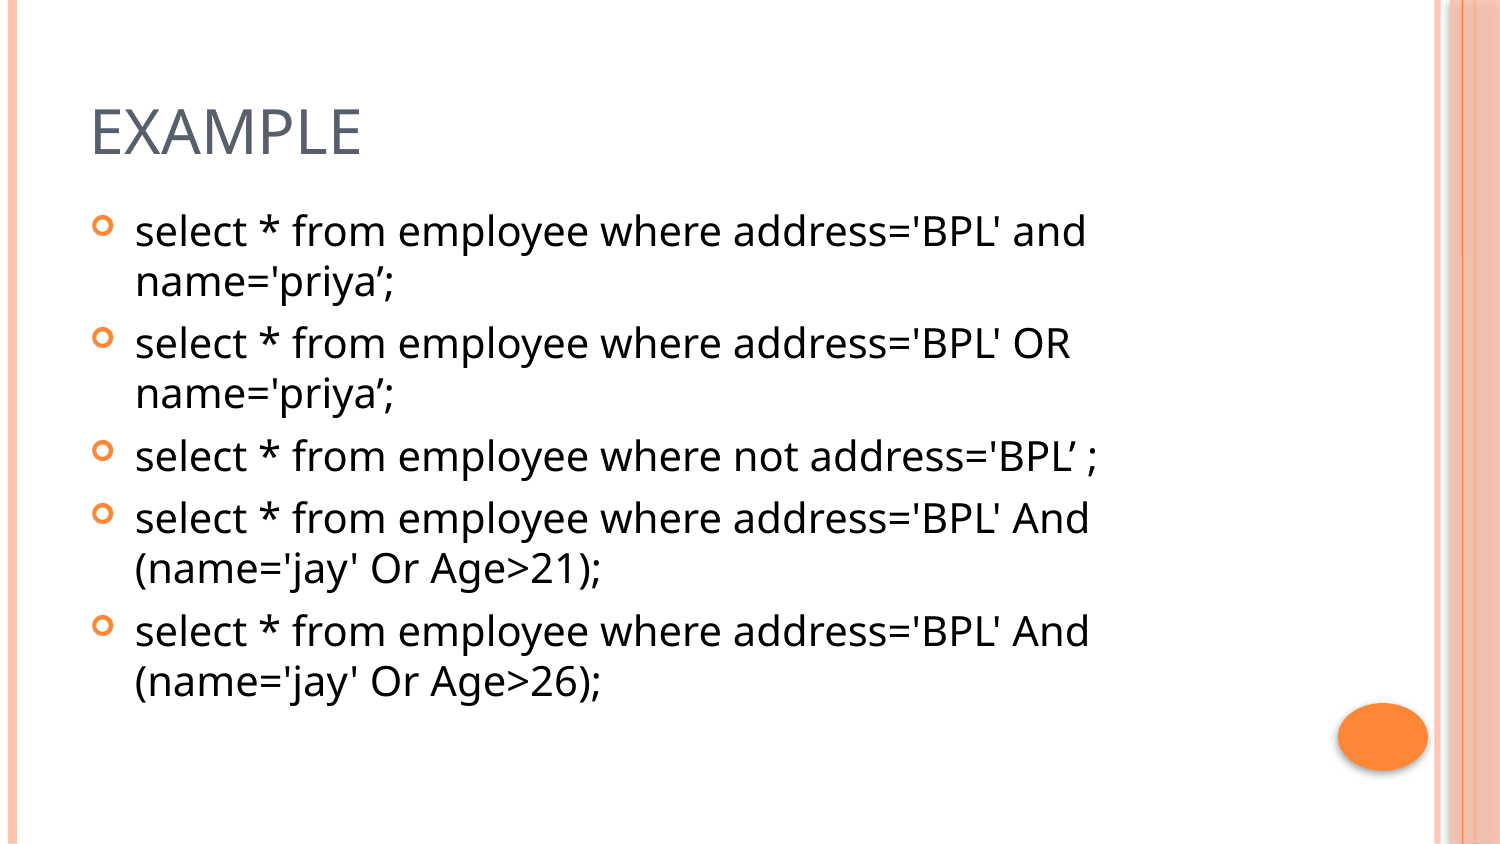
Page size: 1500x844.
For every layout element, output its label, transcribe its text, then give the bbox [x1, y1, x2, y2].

title Example [75, 33, 1300, 175]
list select * from employee where address='BPL' and name='priya’; select * from employee where address='BPL' OR name='priya’; select * from employee where not address='BPL’ ; select * from employee where address='BPL' And (name='jay' Or Age>21); select * from employee where address='BPL' And (name='jay' Or Age>26); [75, 196, 1300, 797]
